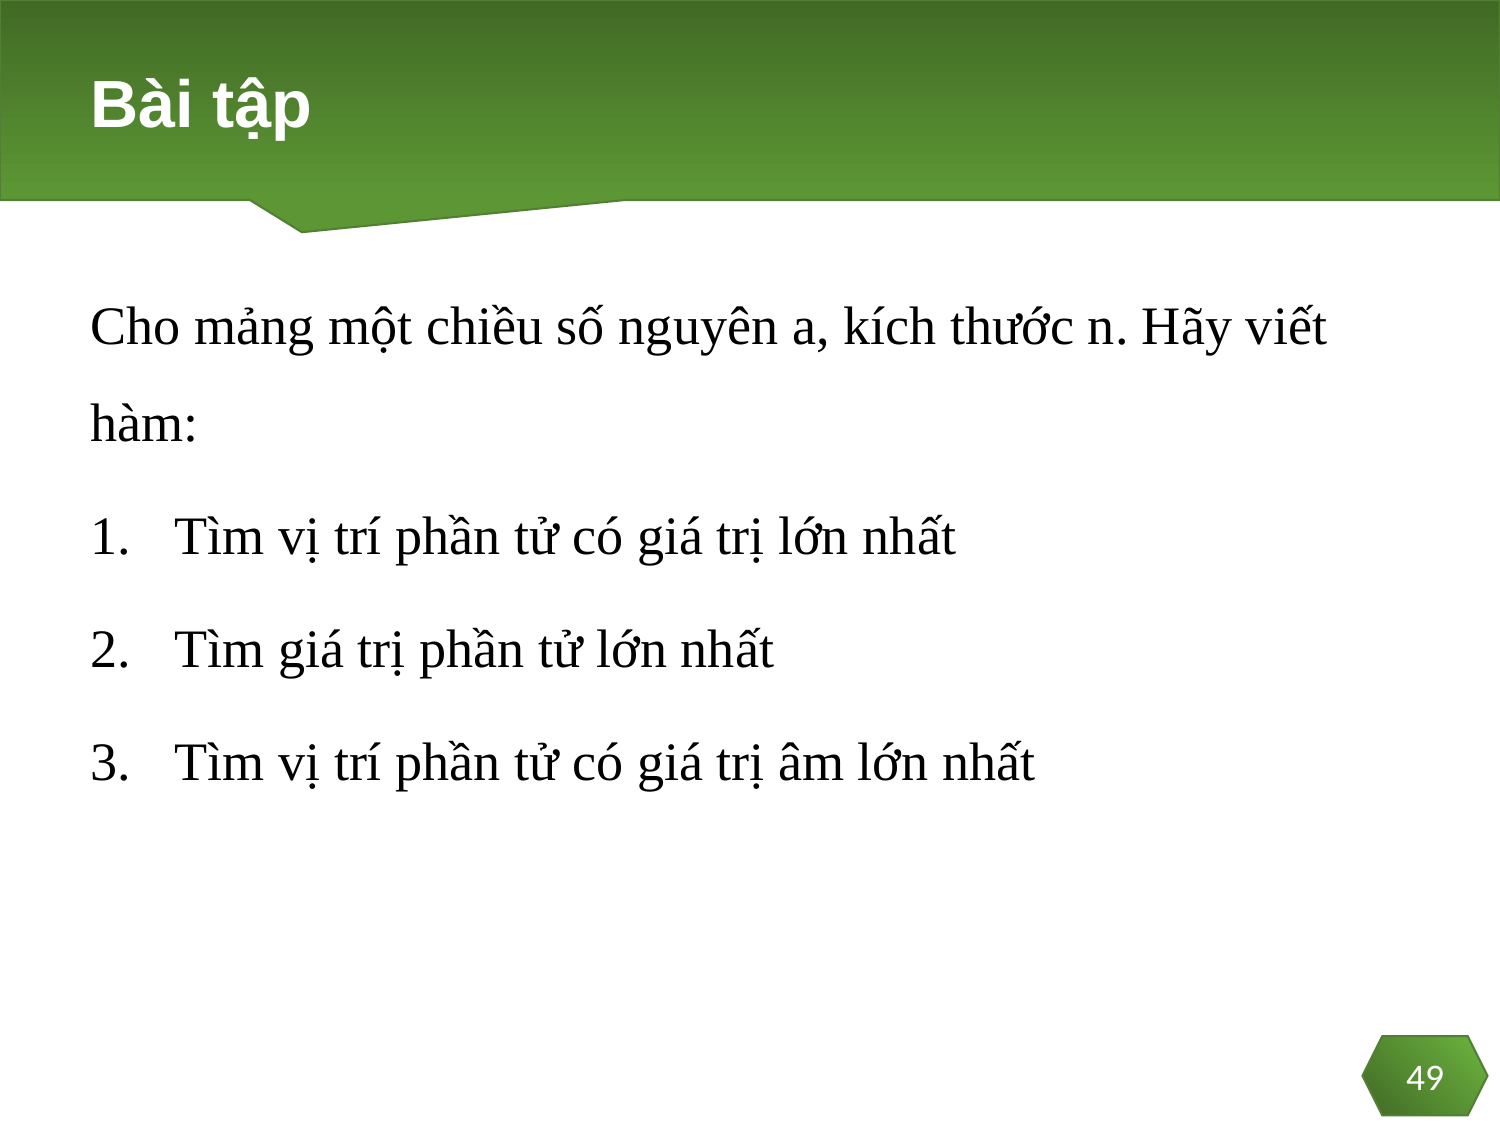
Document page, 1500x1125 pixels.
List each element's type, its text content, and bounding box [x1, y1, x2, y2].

title Bài tập [75, 37, 1463, 175]
list Cho mảng một chiều số nguyên a, kích thước n. Hãy viết hàm: Tìm vị trí phần tử có giá trị lớn nhất Tìm giá trị phần tử lớn nhất Tìm vị trí phần tử có giá trị âm lớn nhất [75, 249, 1375, 1075]
